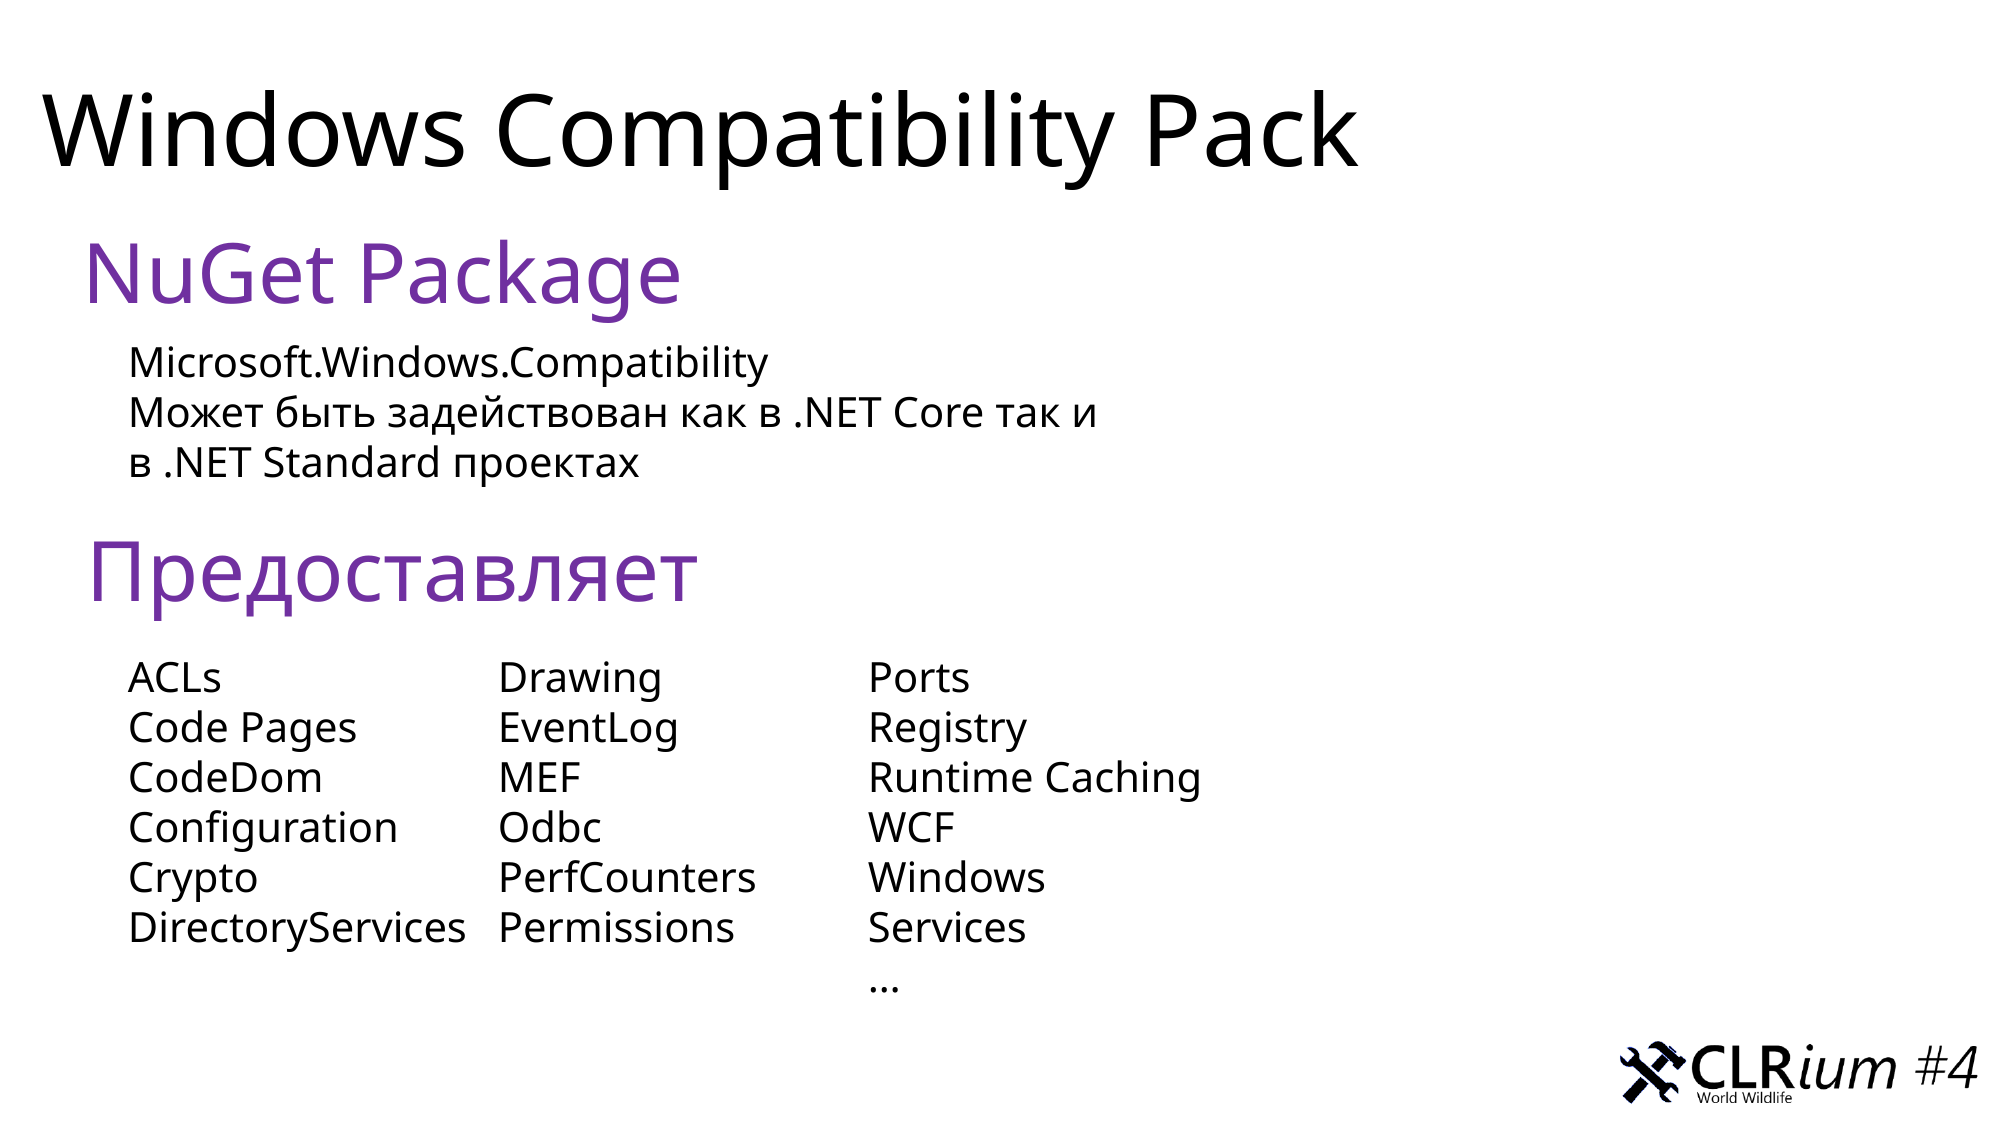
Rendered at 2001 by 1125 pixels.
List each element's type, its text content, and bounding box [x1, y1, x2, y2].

text_box NuGet Package [68, 212, 699, 328]
text_box Ports Registry Runtime Caching WCF Windows Services … [853, 642, 1224, 1008]
picture [1616, 1033, 1985, 1111]
text_box Предоставляет [71, 510, 715, 626]
text_box Windows Compatibility Pack [26, 59, 1376, 195]
text_box Drawing EventLog MEF Odbc PerfCounters Permissions [483, 642, 853, 958]
text_box Microsoft.Windows.Compatibility Может быть задействован как в .NET Core так и в .NET Standard проектах [113, 328, 1216, 494]
text_box ACLs Code Pages CodeDom Configuration Crypto DirectoryServices [113, 642, 483, 958]
